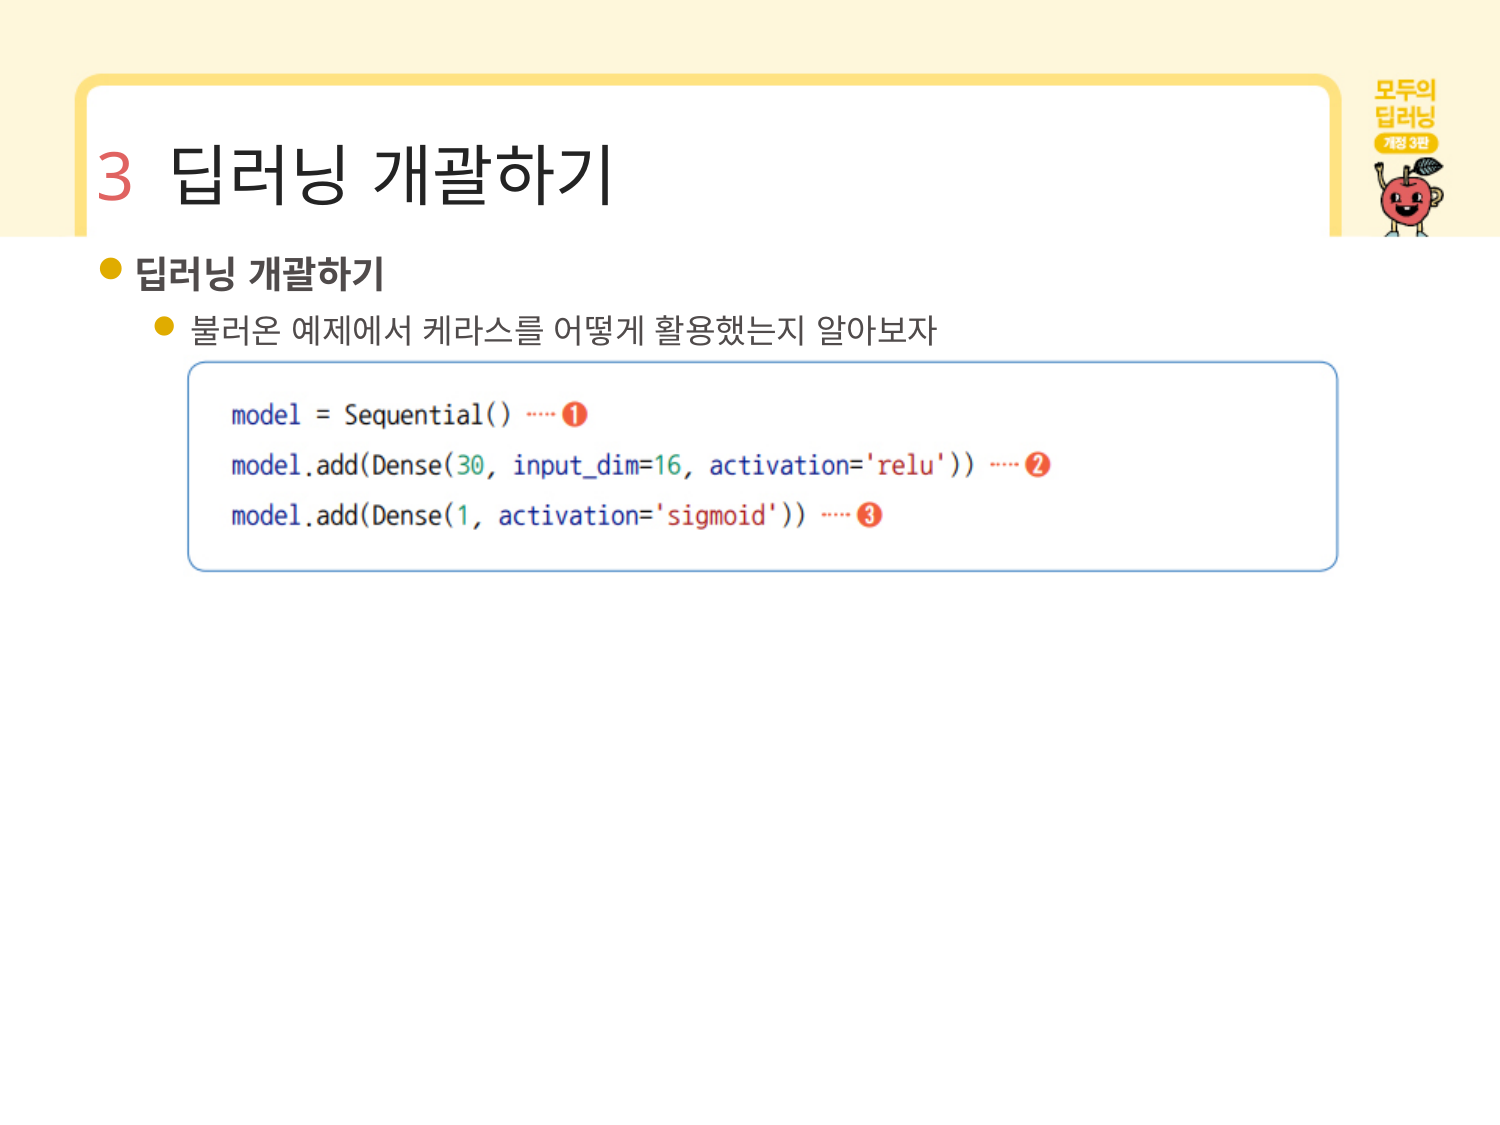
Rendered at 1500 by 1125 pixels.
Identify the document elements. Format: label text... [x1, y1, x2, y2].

title 3 딥러닝 개괄하기 [81, 90, 1412, 222]
picture [0, 0, 1500, 1125]
list 딥러닝 개괄하기 불러온 예제에서 케라스를 어떻게 활용했는지 알아보자 [81, 239, 1412, 1054]
